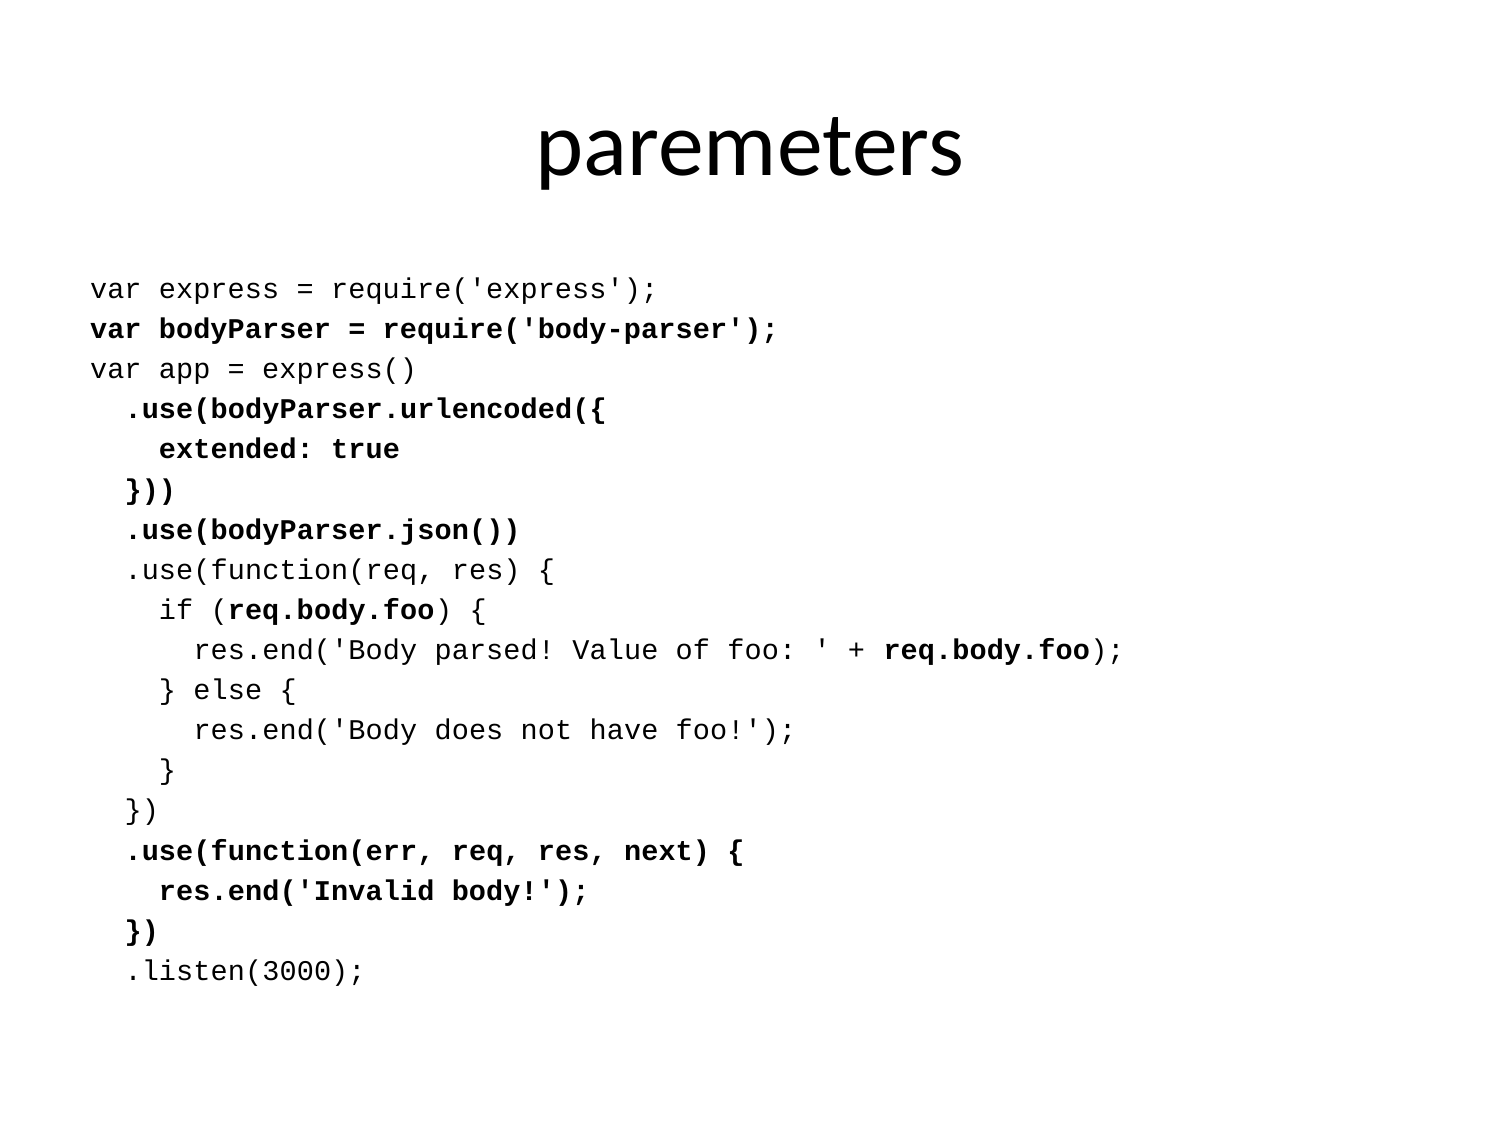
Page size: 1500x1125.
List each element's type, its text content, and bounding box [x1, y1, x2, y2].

list var express = require('express'); var bodyParser = require('body-parser'); var app = express() .use(bodyParser.urlencoded({ extended: true })) .use(bodyParser.json()) .use(function(req, res) { if (req.body.foo) { res.end('Body parsed! Value of foo: ' + req.body.foo); } else { res.end('Body does not have foo!'); } }) .use(function(err, req, res, next) { res.end('Invalid body!'); }) .listen(3000); [75, 262, 1425, 1005]
title paremeters [75, 45, 1425, 233]
